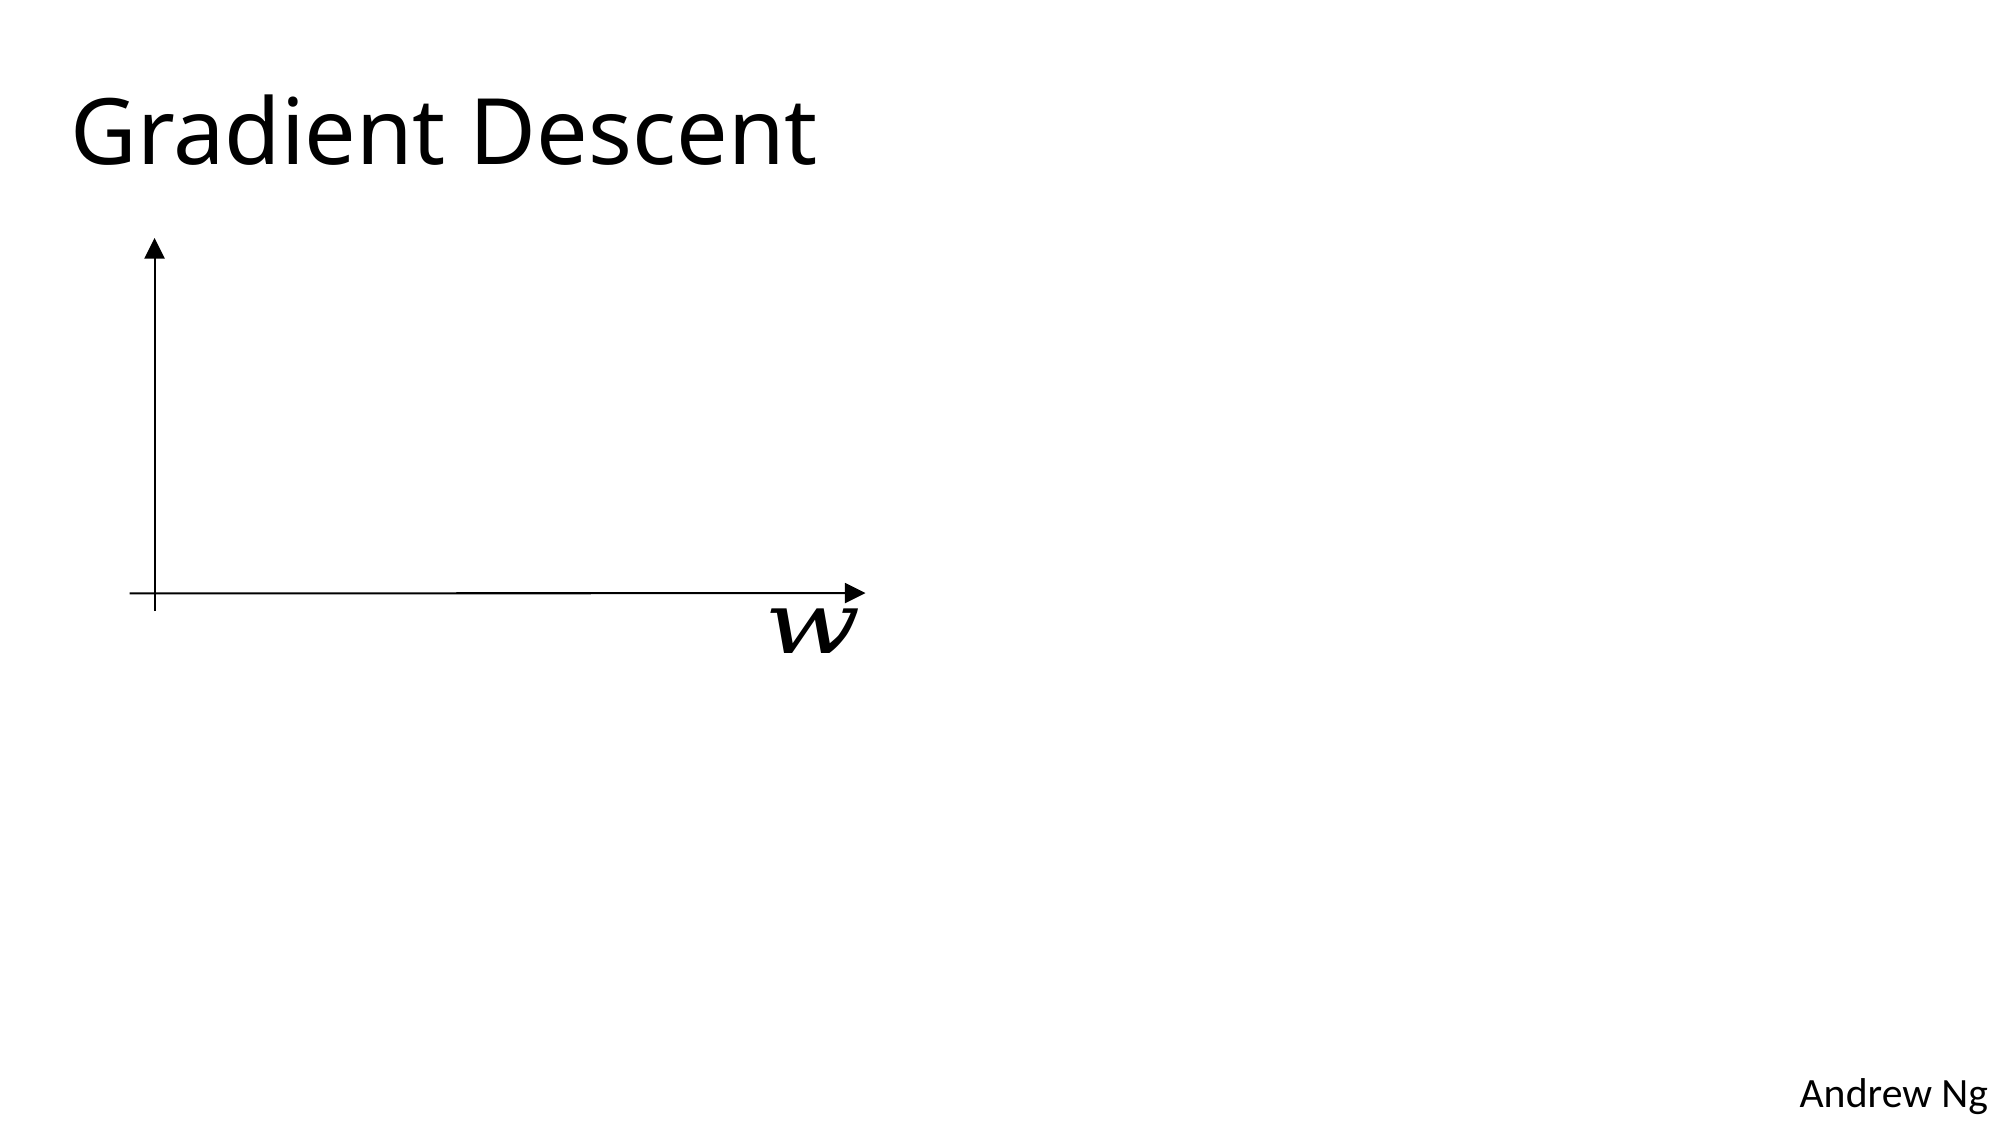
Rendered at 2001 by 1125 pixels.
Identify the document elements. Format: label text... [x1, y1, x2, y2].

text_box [129, 238, 866, 674]
text_box Gradient Descent [55, 25, 1781, 244]
